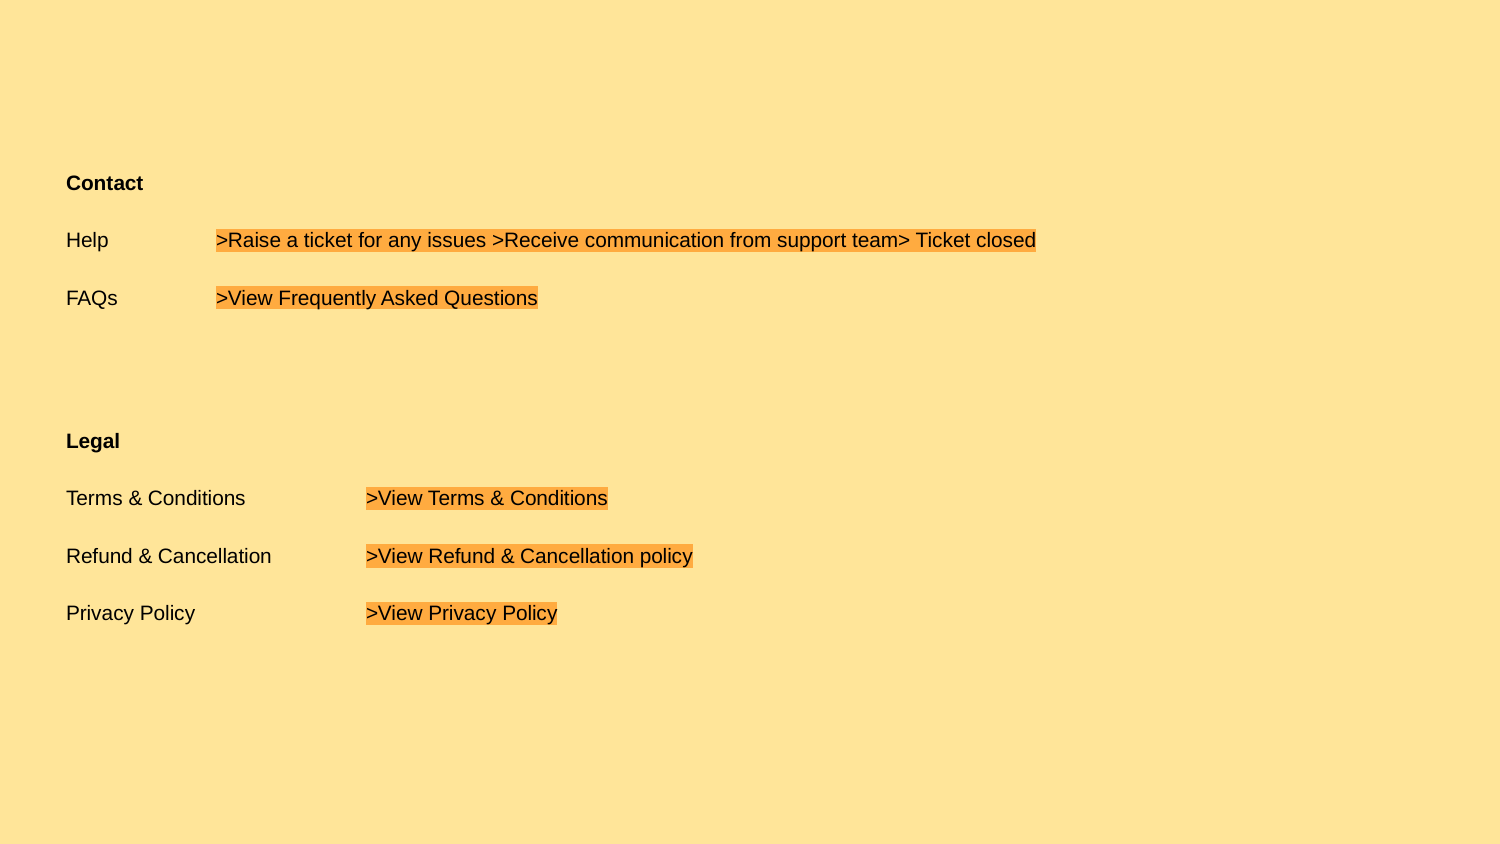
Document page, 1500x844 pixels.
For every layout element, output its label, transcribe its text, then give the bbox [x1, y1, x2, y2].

subtitle Contact Help >Raise a ticket for any issues >Receive communication from support team> Ticket closed FAQs >View Frequently Asked Questions Legal Terms & Conditions >View Terms & Conditions Refund & Cancellation >View Refund & Cancellation policy Privacy Policy >View Privacy Policy [51, 150, 1449, 737]
